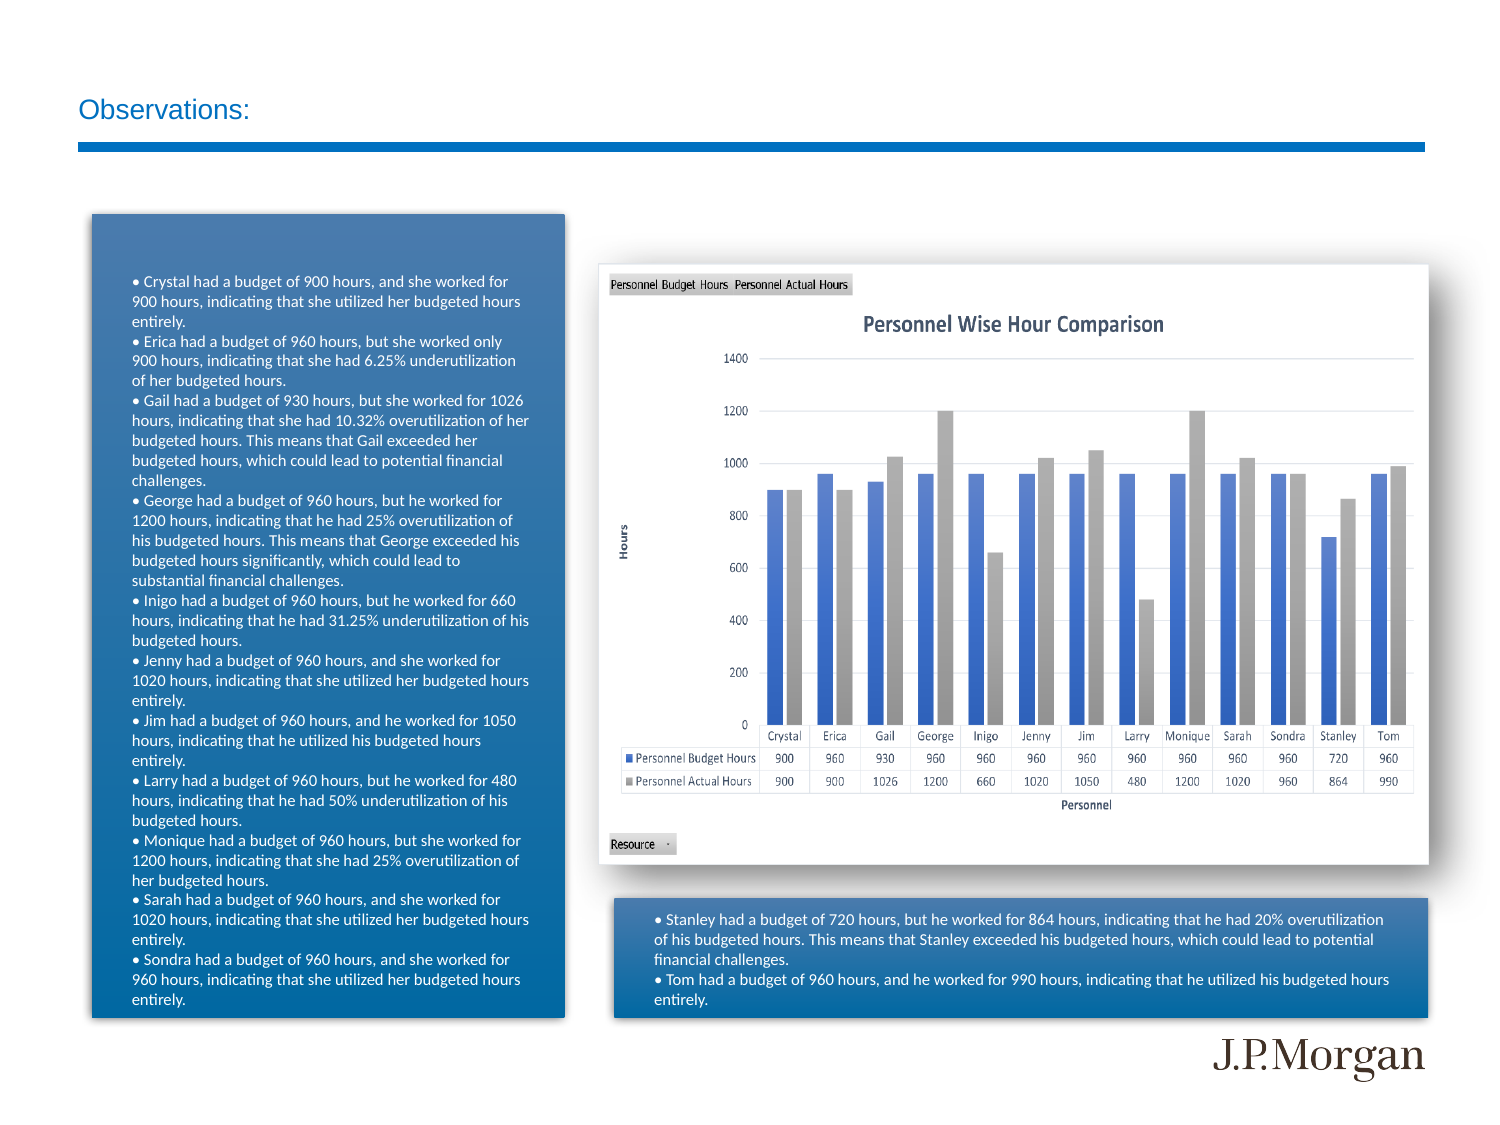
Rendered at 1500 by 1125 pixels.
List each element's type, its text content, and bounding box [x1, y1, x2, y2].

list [598, 263, 1429, 865]
text_box • Stanley had a budget of 720 hours, but he worked for 864 hours, indicating that he had 20% overutilization of his budgeted hours. This means that Stanley exceeded his budgeted hours, which could lead to potential financial challenges. • Tom had a budget of 960 hours, and he worked for 990 hours, indicating that he utilized his budgeted hours entirely. [639, 901, 1408, 1016]
title Observations: [78, 87, 1429, 134]
text_box • Crystal had a budget of 900 hours, and she worked for 900 hours, indicating that she utilized her budgeted hours entirely. • Erica had a budget of 960 hours, but she worked only 900 hours, indicating that she had 6.25% underutilization of her budgeted hours. • Gail had a budget of 930 hours, but she worked for 1026 hours, indicating that she had 10.32% overutilization of her budgeted hours. This means that Gail exceeded her budgeted hours, which could lead to potential financial challenges. • George had a budget of 960 hours, but he worked for 1200 hours, indicating that he had 25% overutilization of his budgeted hours. This means that George exceeded his budgeted hours significantly, which could lead to substantial financial challenges. • Inigo had a budget of 960 hours, but he worked for 660 hours, indicating that he had 31.25% underutilization of his budgeted hours. • Jenny had a budget of 960 hours, and she worked for 1020 hours, indicating that she utilized her budgeted hours entirely. • Jim had a budget of 960 hours, and he worked for 1050 hours, indicating that he utilized his budgeted hours entirely. • Larry had a budget of 960 hours, but he worked for 480 hours, indicating that he had 50% underutilization of his budgeted hours. • Monique had a budget of 960 hours, but she worked for 1200 hours, indicating that she had 25% overutilization of her budgeted hours. • Sarah had a budget of 960 hours, and she worked for 1020 hours, indicating that she utilized her budgeted hours entirely. • Sondra had a budget of 960 hours, and she worked for 960 hours, indicating that she utilized her budgeted hours entirely. [117, 263, 545, 1017]
text_box [614, 898, 1429, 1018]
text_box [92, 214, 565, 1018]
